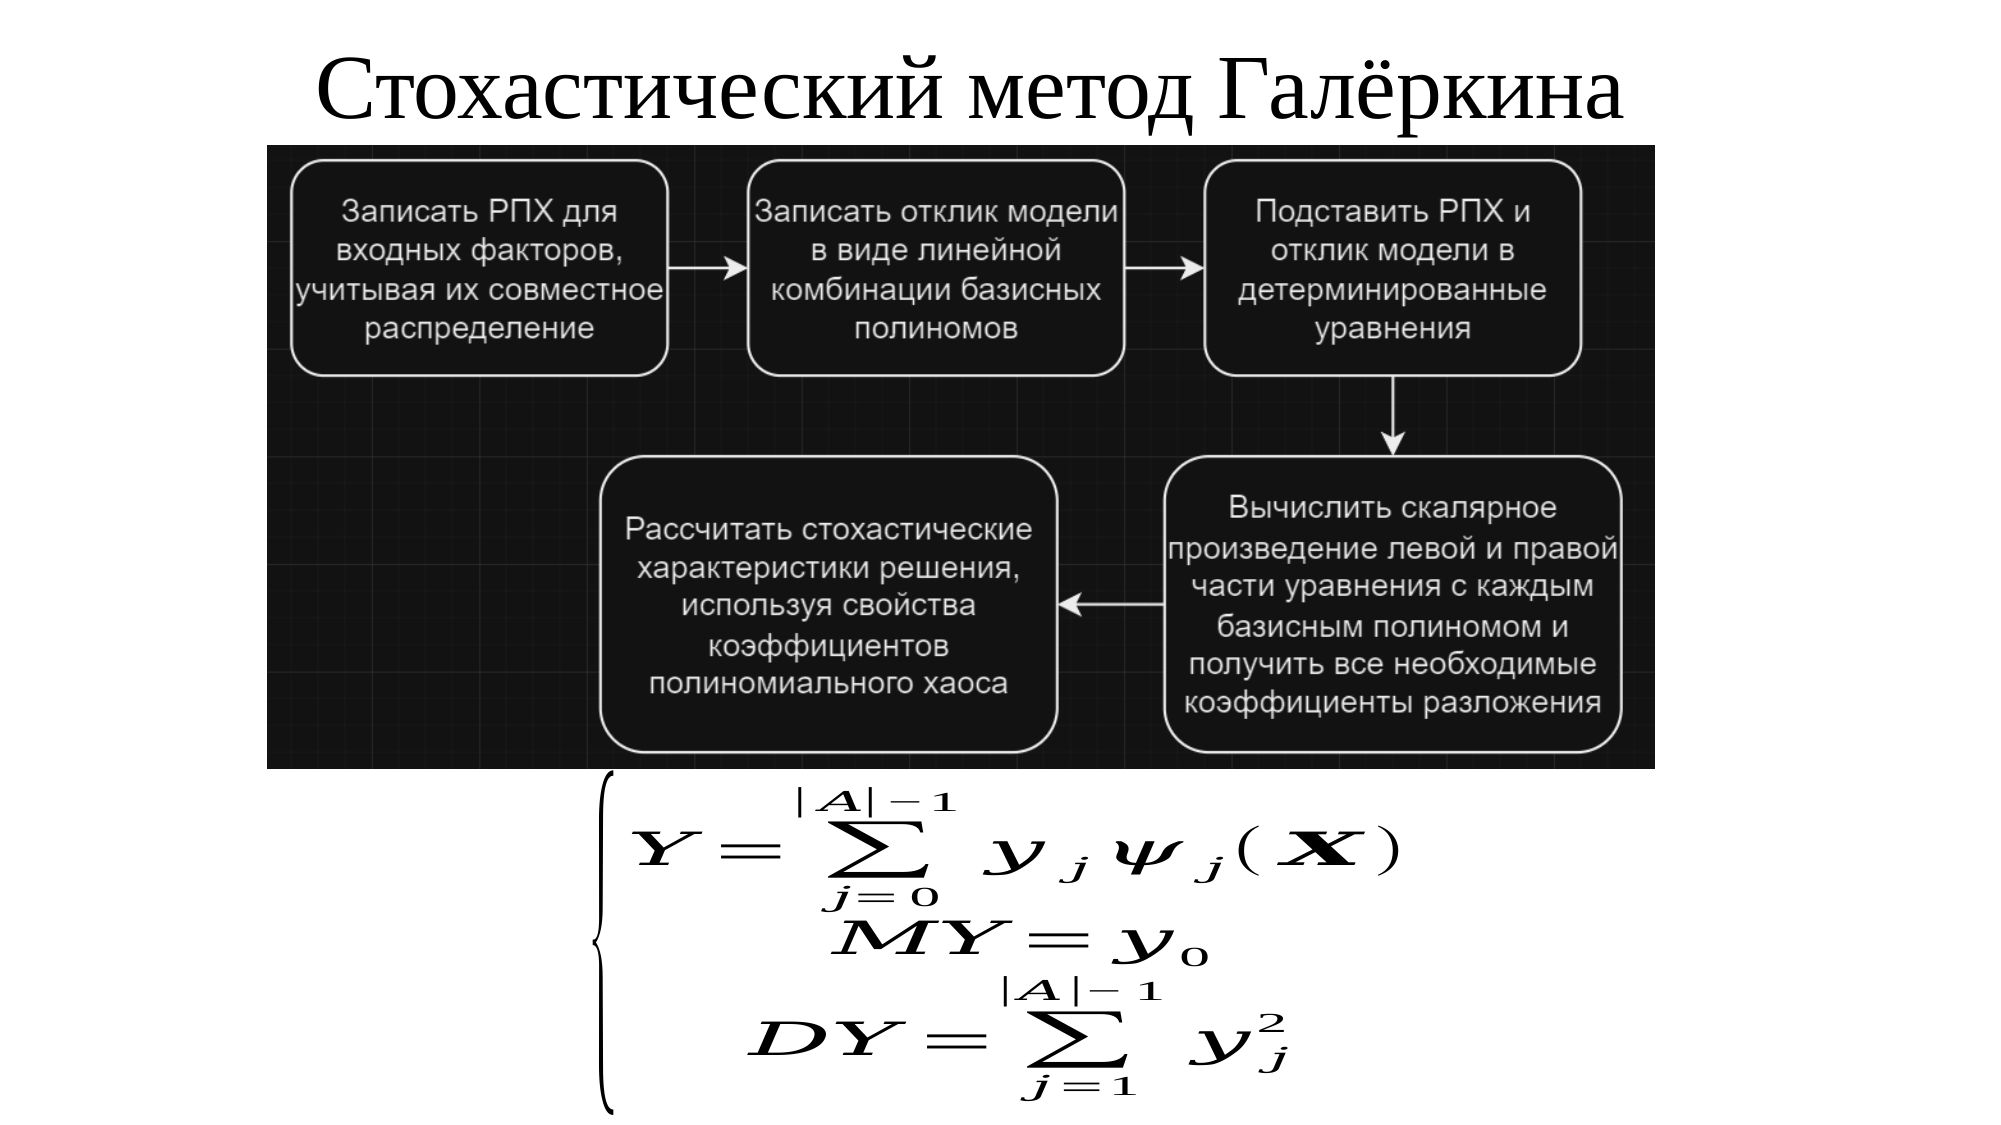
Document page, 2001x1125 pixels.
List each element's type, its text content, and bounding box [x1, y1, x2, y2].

picture [267, 145, 1655, 769]
title Стохастический метод Галёркина [0, 0, 2000, 179]
